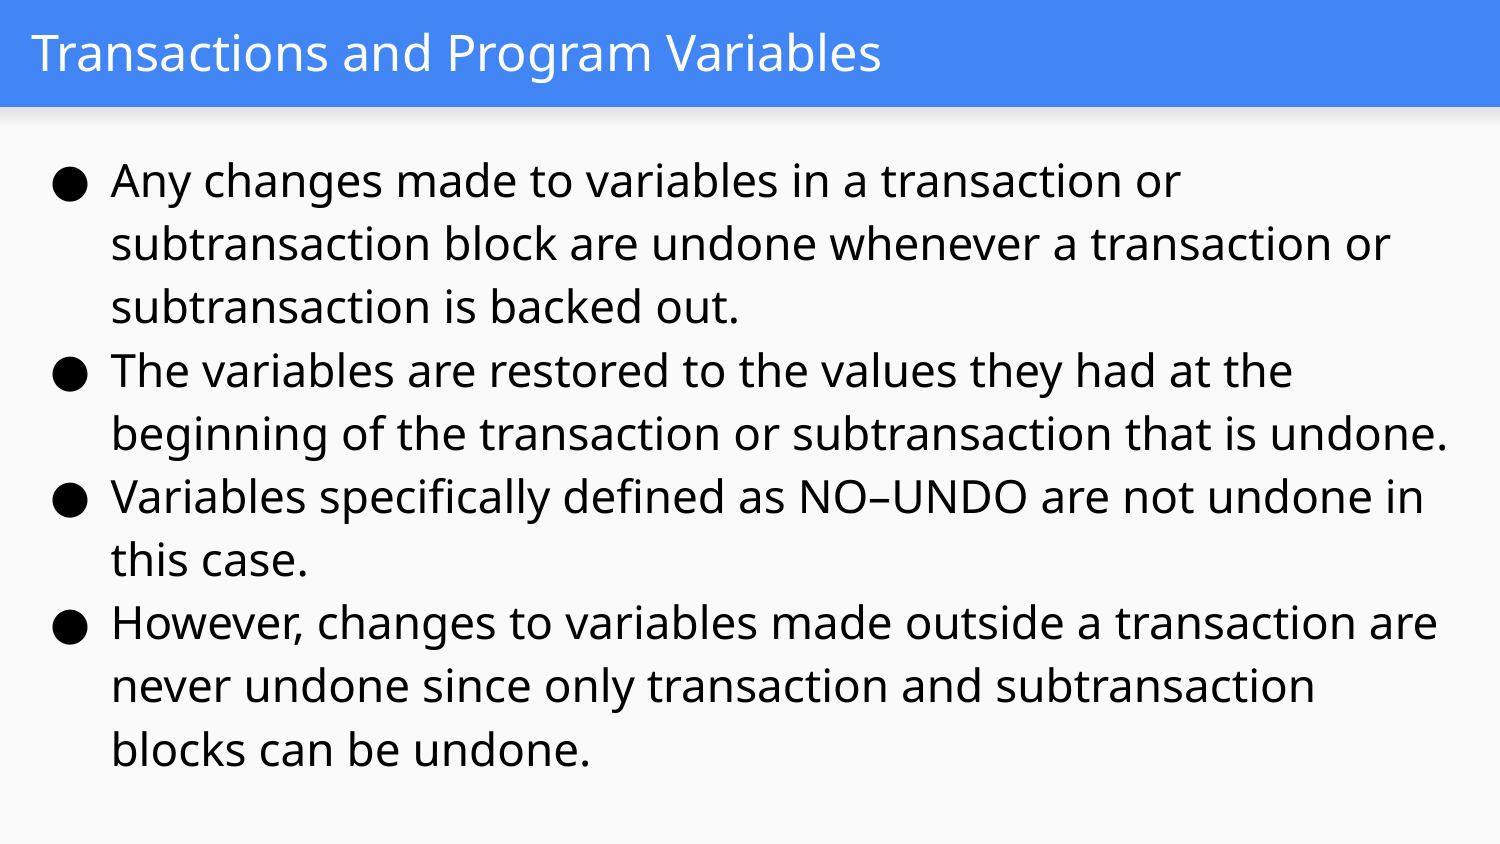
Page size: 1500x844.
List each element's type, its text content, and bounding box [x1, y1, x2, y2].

title Transactions and Program Variables [16, 2, 1464, 102]
list Any changes made to variables in a transaction or subtransaction block are undone whenever a transaction or subtransaction is backed out. The variables are restored to the values they had at the beginning of the transaction or subtransaction that is undone. Variables specifically defined as NO–UNDO are not undone in this case. However, changes to variables made outside a transaction are never undone since only transaction and subtransaction blocks can be undone. [20, 128, 1475, 833]
